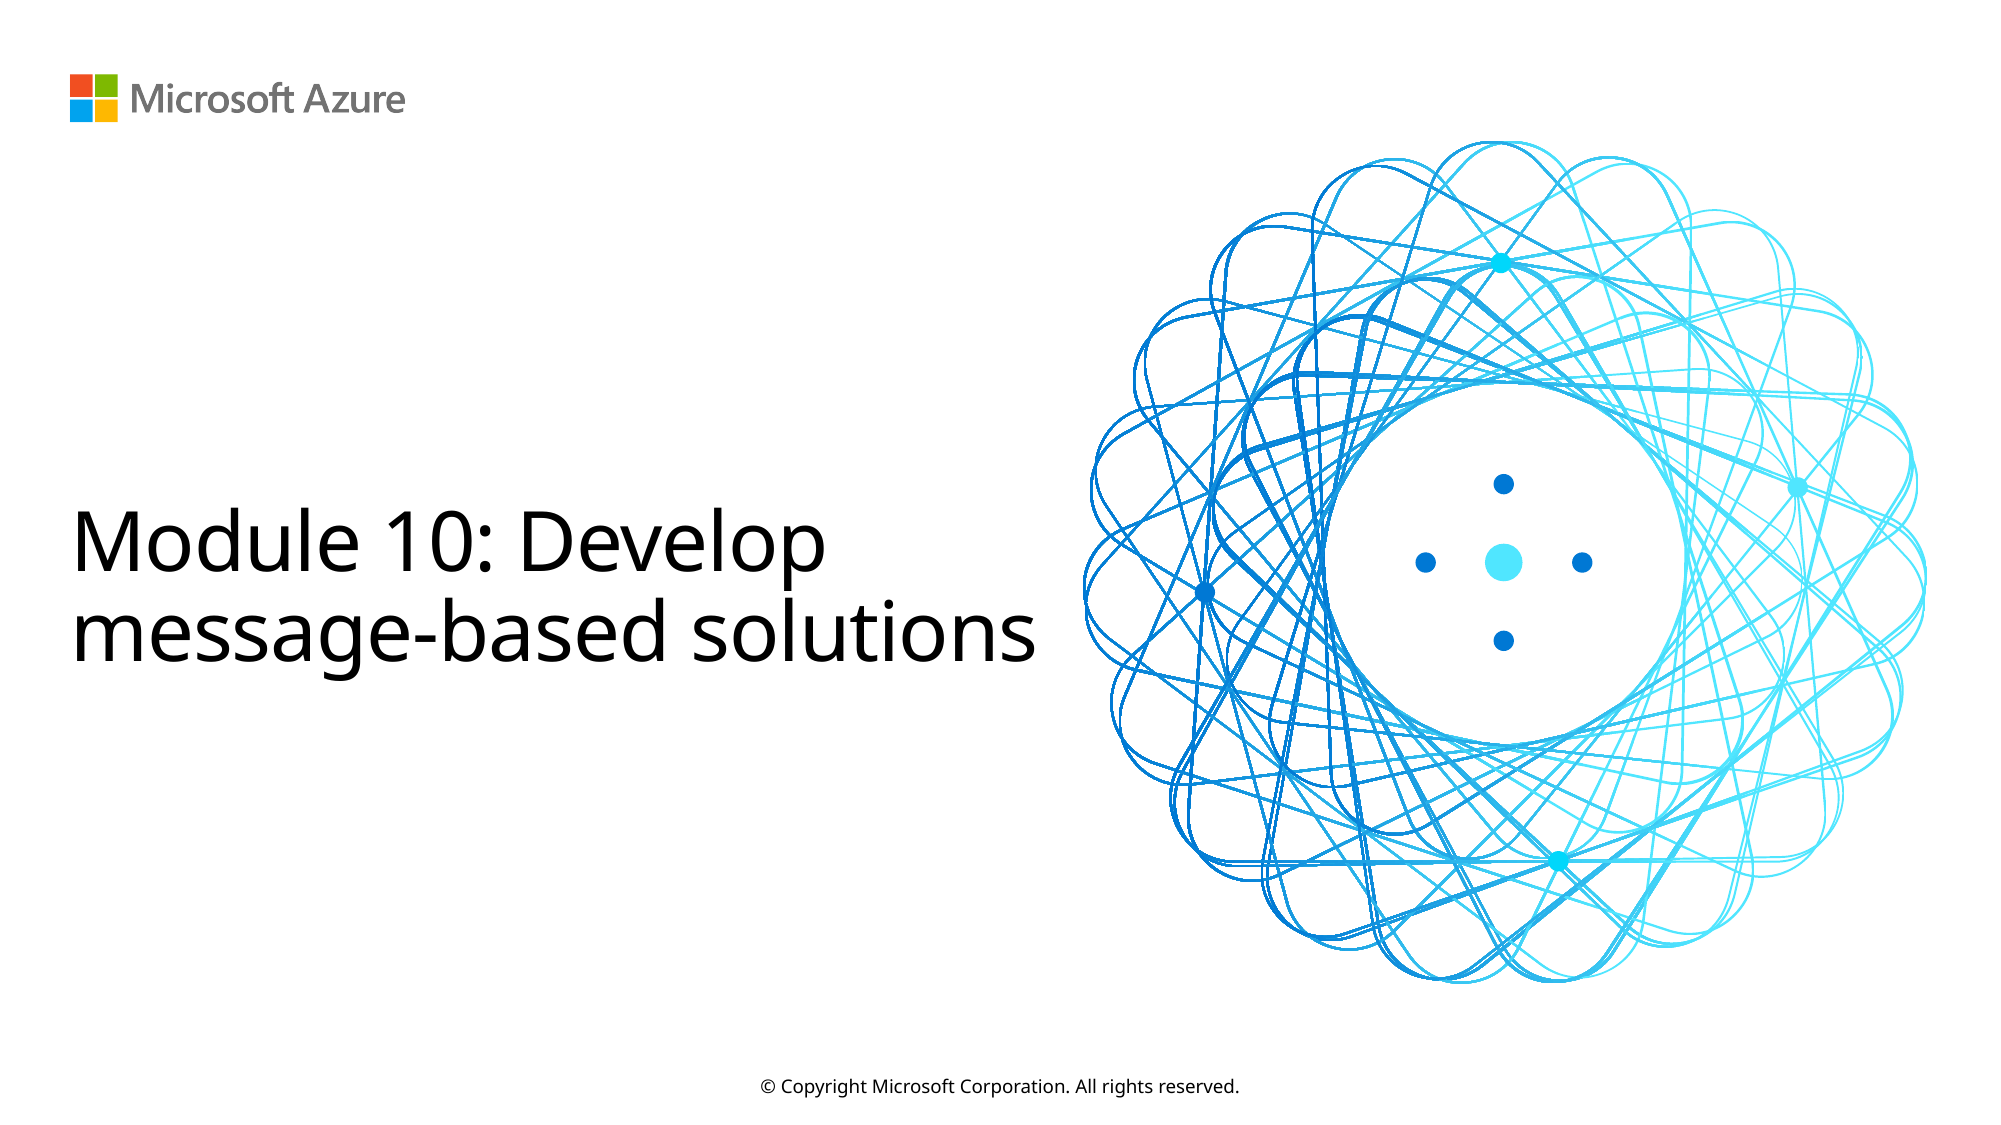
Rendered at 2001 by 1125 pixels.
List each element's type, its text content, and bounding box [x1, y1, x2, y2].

picture [22, 26, 455, 170]
title Module 10: Develop message-based solutions [70, 415, 1054, 710]
